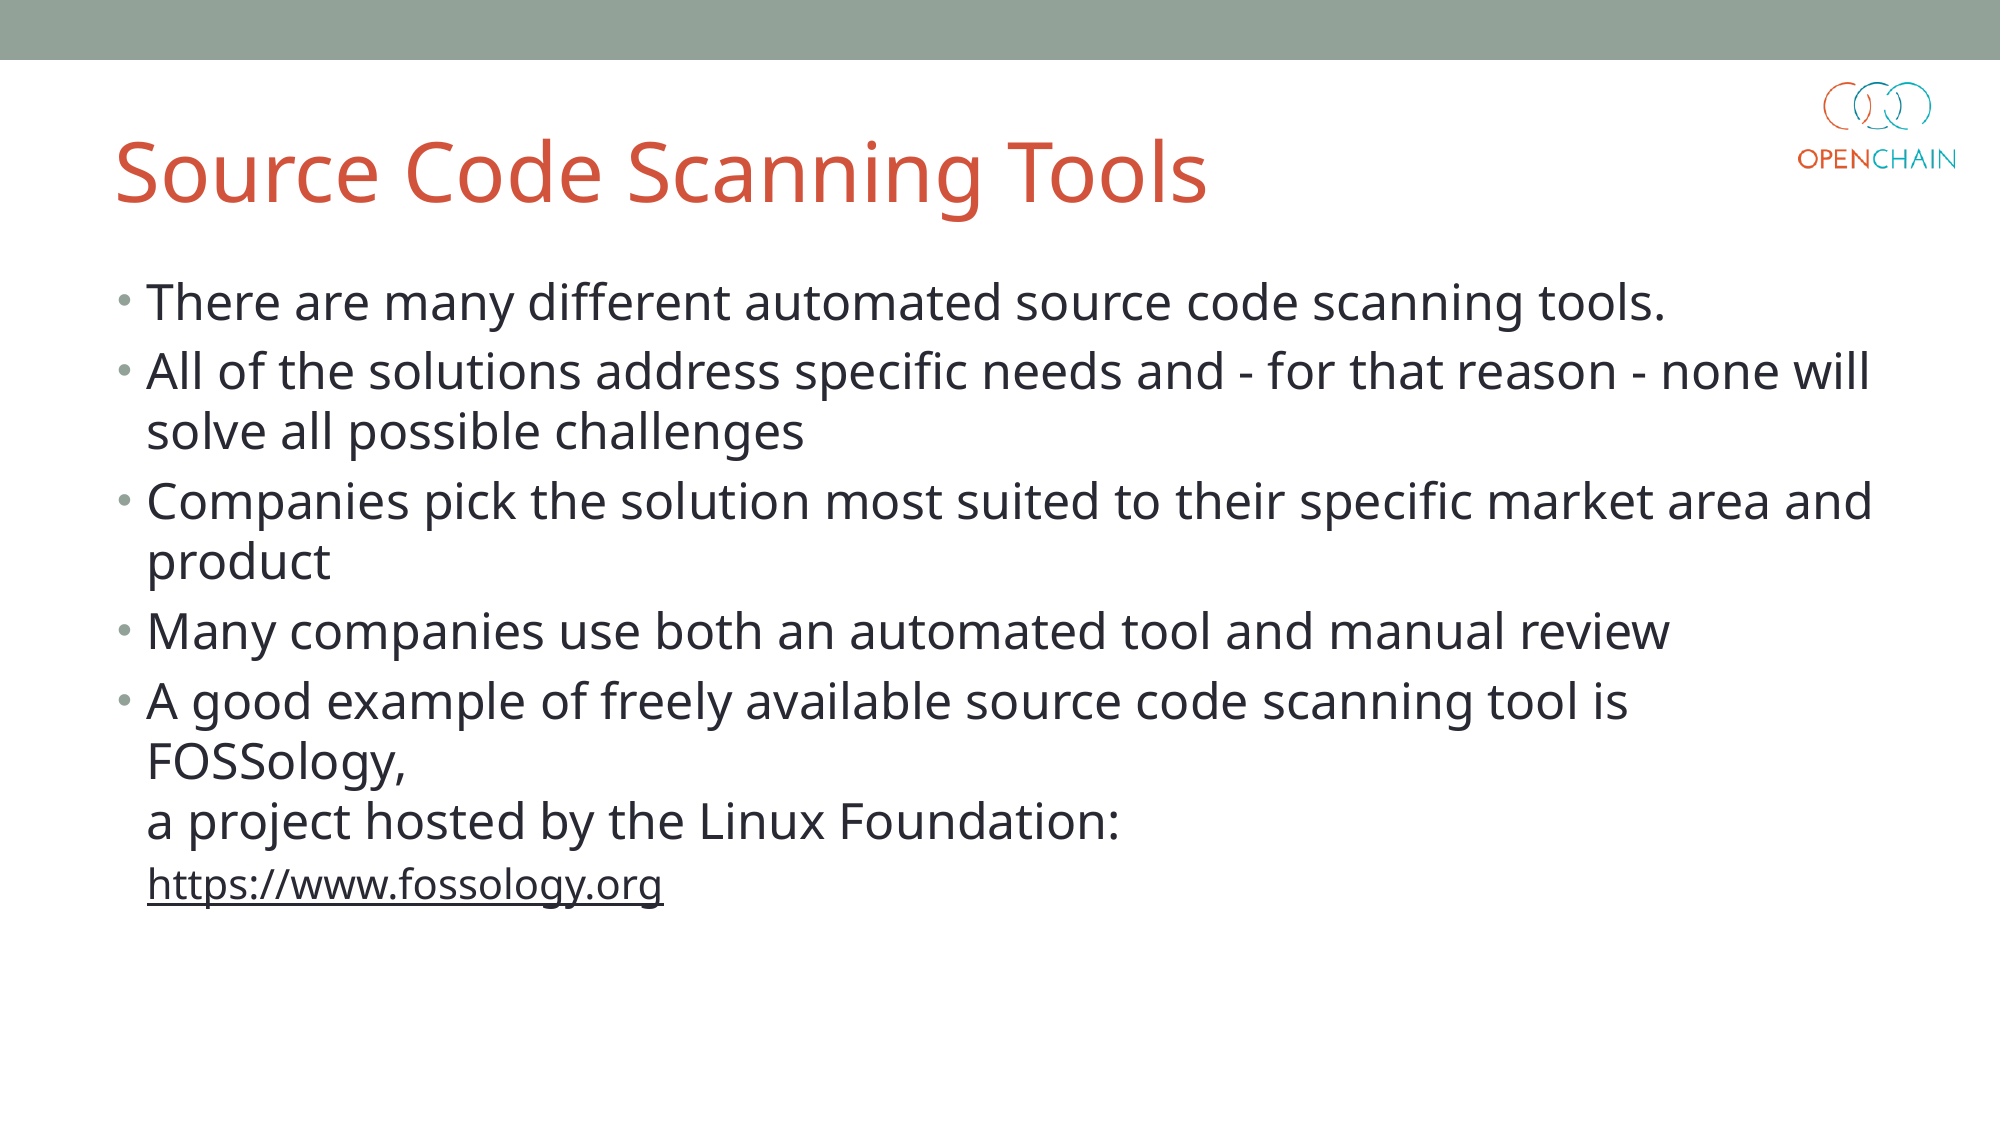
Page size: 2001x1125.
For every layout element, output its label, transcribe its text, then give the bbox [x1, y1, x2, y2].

picture [1798, 82, 1955, 169]
text_box Source Code Scanning Tools [99, 87, 1900, 250]
text_box There are many different automated source code scanning tools. All of the solutions address specific needs and - for that reason - none will solve all possible challenges Companies pick the solution most suited to their specific market area and product Many companies use both an automated tool and manual review A good example of freely available source code scanning tool is FOSSology, a project hosted by the Linux Foundation: https://www.fossology.org [102, 262, 1898, 1075]
